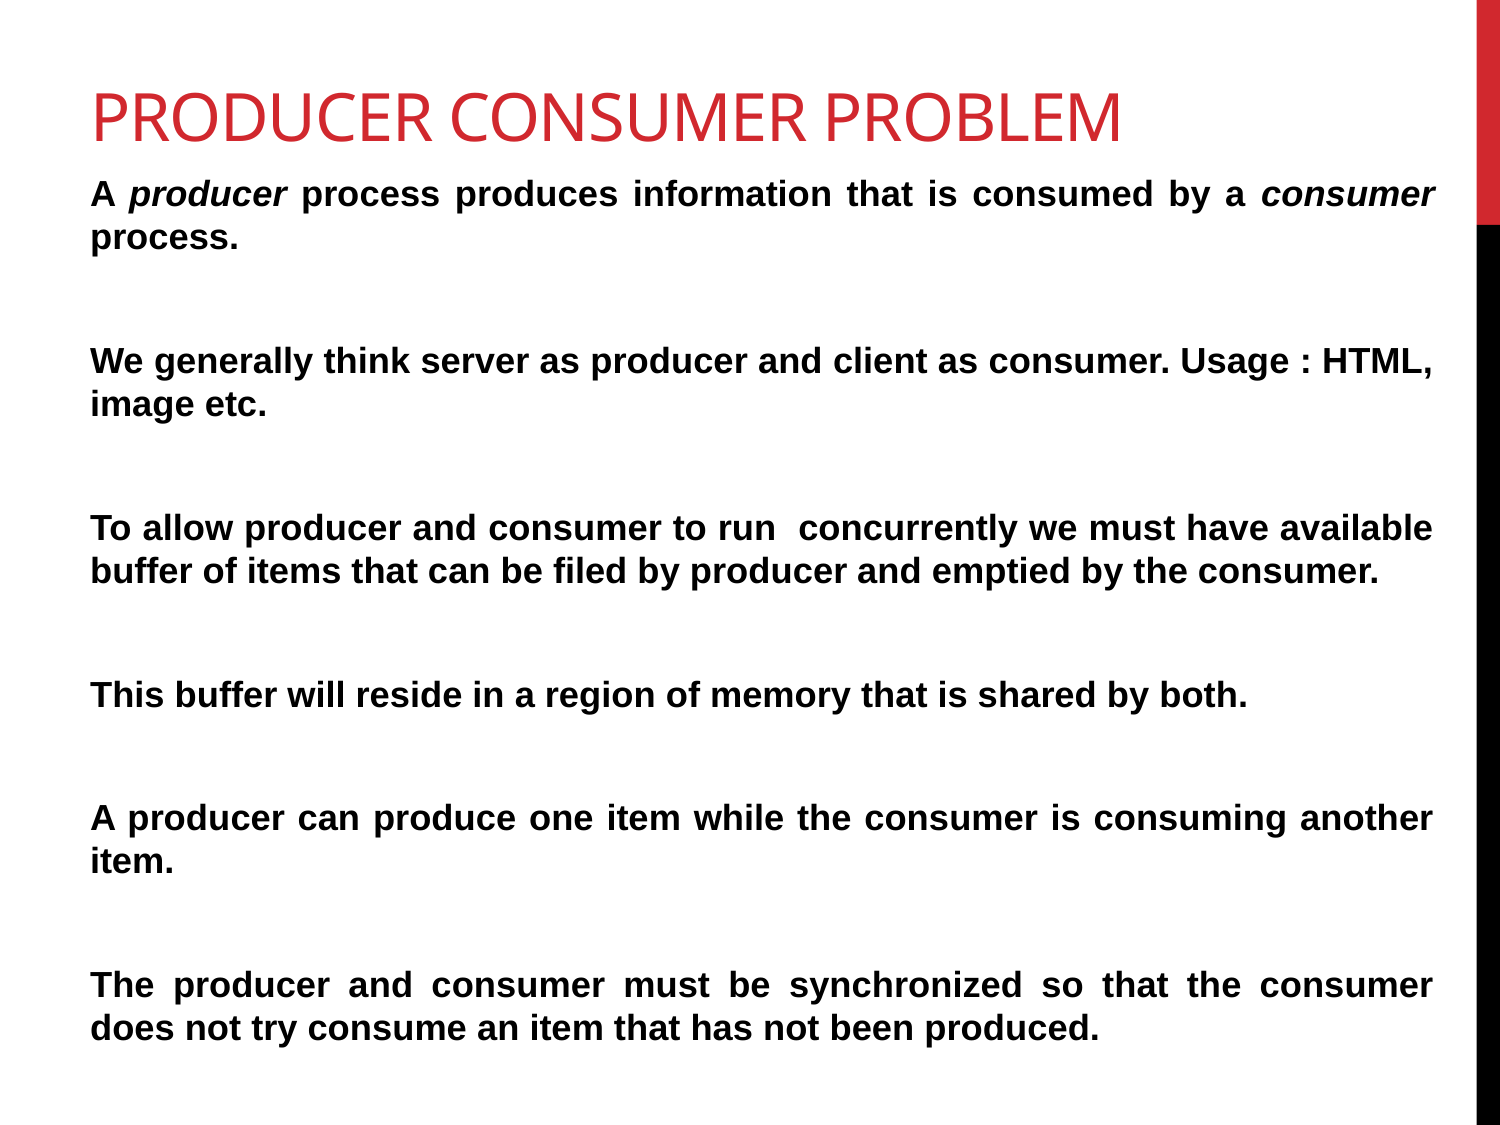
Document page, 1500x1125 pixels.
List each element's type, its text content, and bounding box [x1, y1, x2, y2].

list A producer process produces information that is consumed by a consumer process. We generally think server as producer and client as consumer. Usage : HTML, image etc. To allow producer and consumer to run concurrently we must have available buffer of items that can be filed by producer and emptied by the consumer. This buffer will reside in a region of memory that is shared by both. A producer can produce one item while the consumer is consuming another item. The producer and consumer must be synchronized so that the consumer does not try consume an item that has not been produced. [75, 162, 1450, 1088]
title Producer consumer problem [75, 25, 1413, 162]
